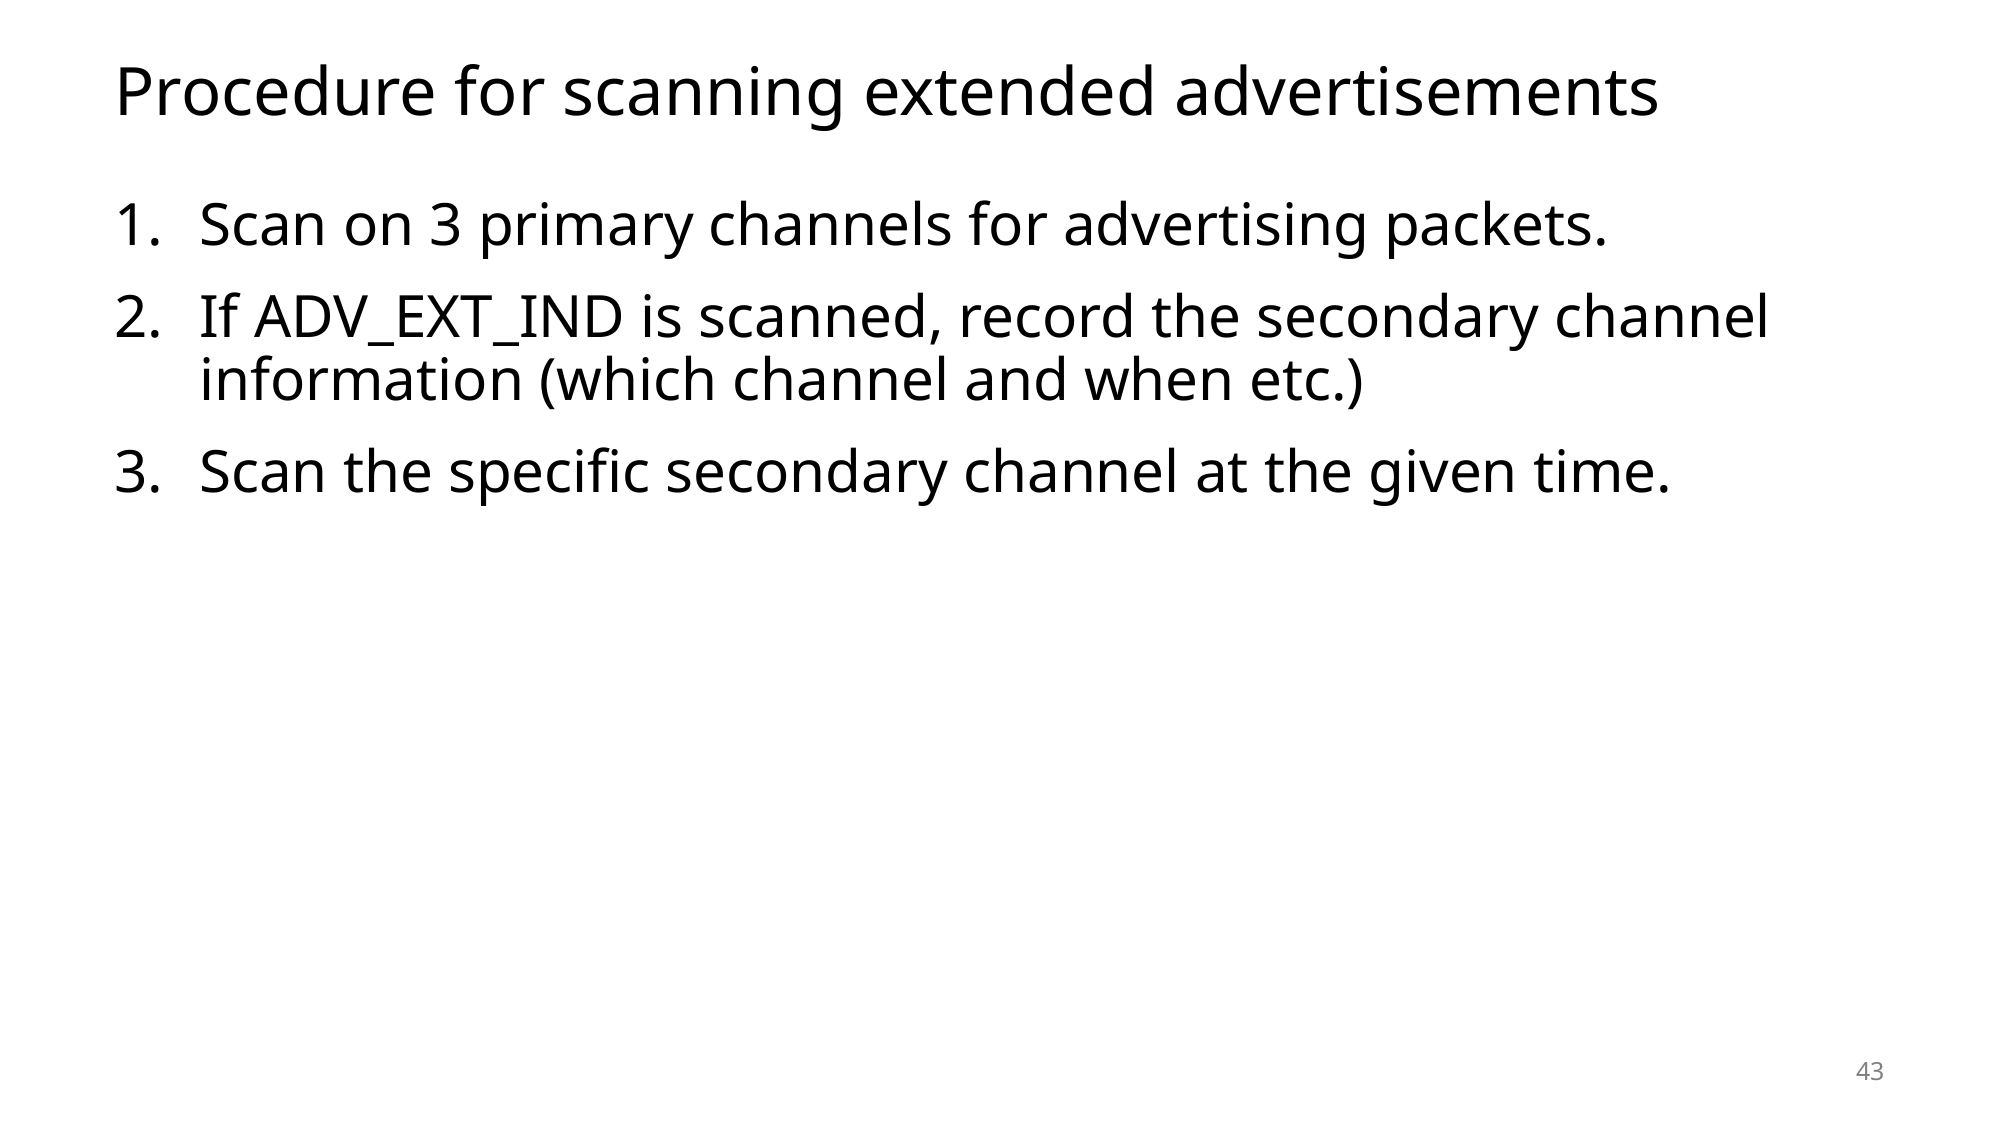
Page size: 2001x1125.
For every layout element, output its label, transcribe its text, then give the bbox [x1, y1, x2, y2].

slide_number 43 [1749, 1042, 1900, 1103]
title Procedure for scanning extended advertisements [99, 37, 1900, 150]
list Scan on 3 primary channels for advertising packets. If ADV_EXT_IND is scanned, record the secondary channel information (which channel and when etc.) Scan the specific secondary channel at the given time. [99, 187, 1900, 1013]
